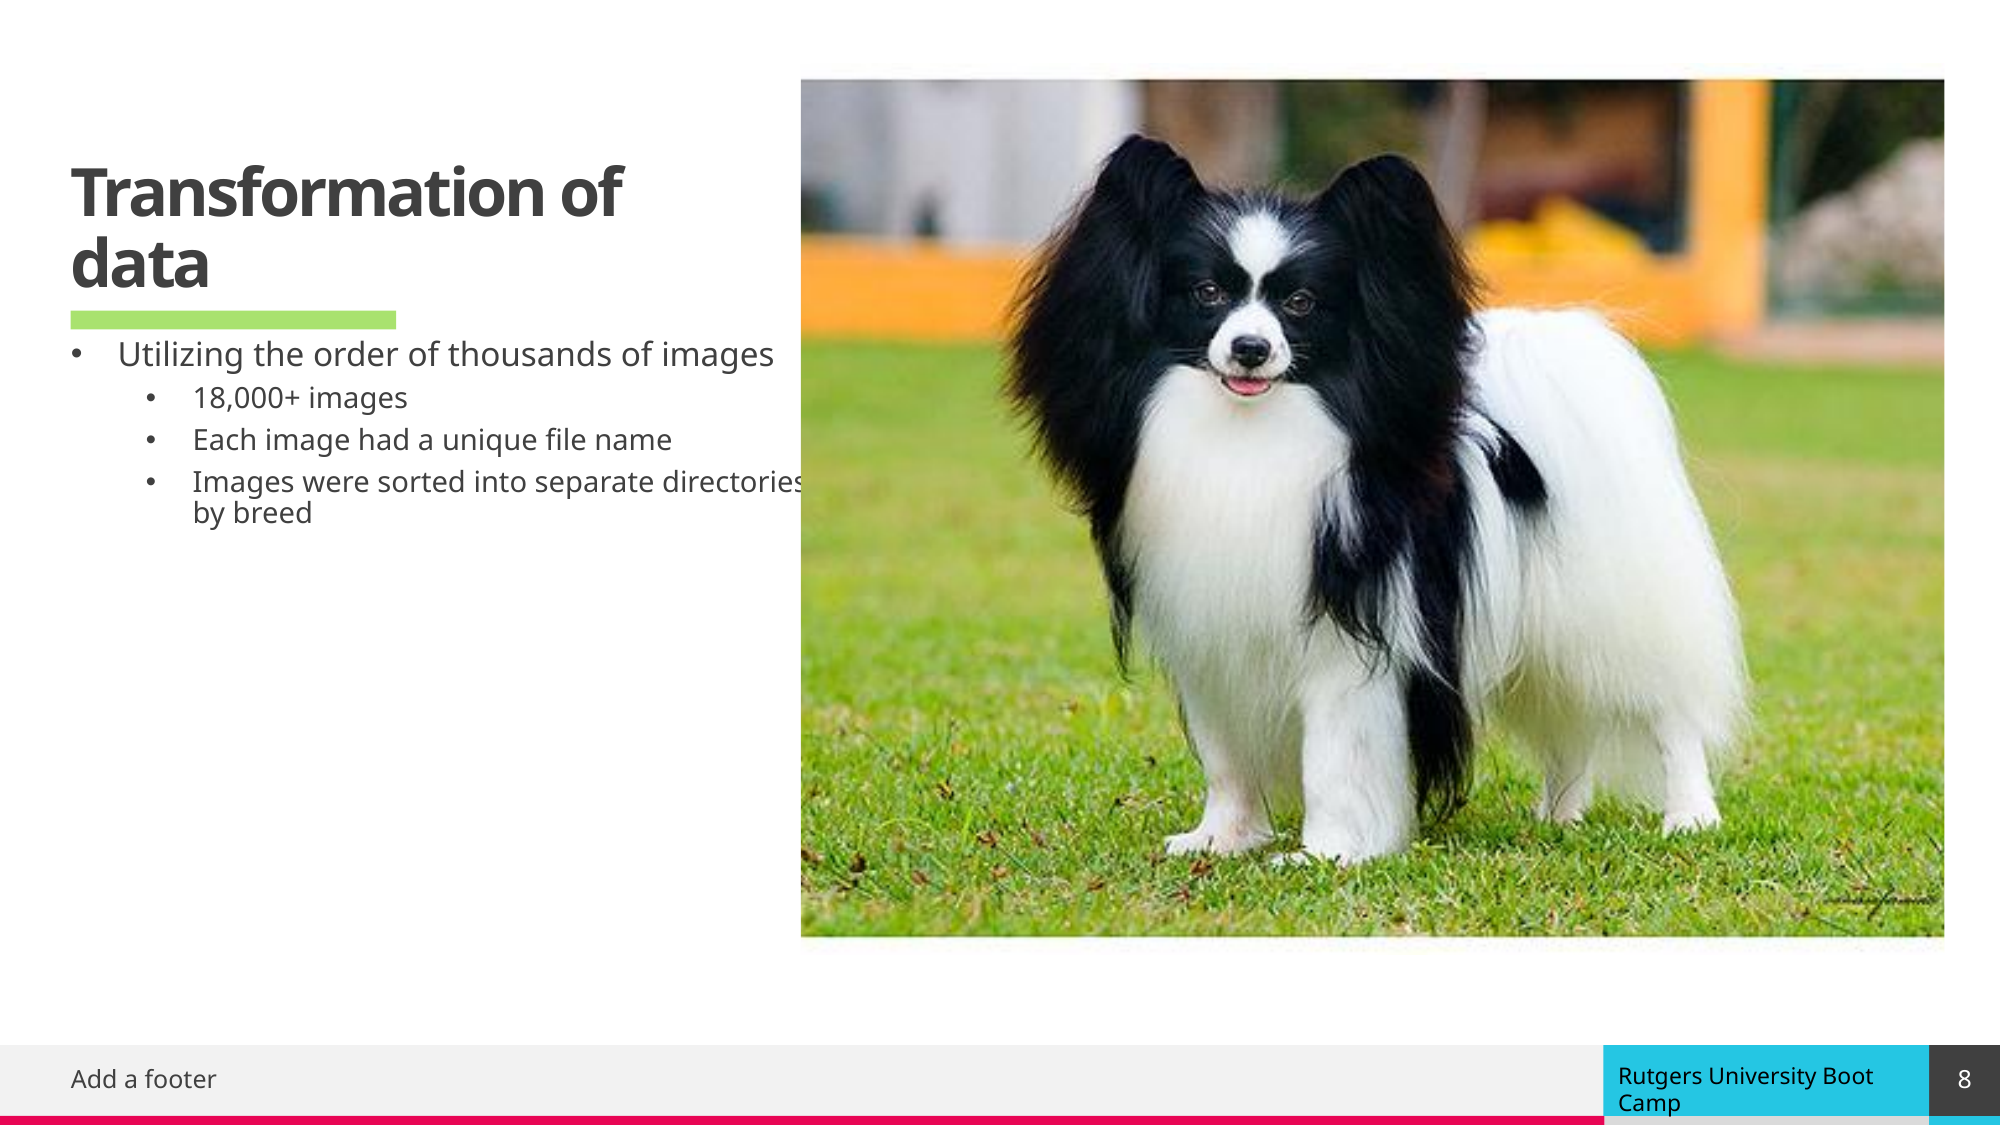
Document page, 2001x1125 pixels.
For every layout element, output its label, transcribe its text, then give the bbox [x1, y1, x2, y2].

picture [800, 63, 1945, 955]
footer Add a footer [70, 1056, 1000, 1105]
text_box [1603, 1045, 1930, 1116]
title Transformation of data [70, 70, 716, 303]
list Utilizing the order of thousands of images 18,000+ images Each image had a unique file name Images were sorted into separate directories by breed [70, 337, 845, 963]
slide_number 8 [1930, 1045, 2000, 1116]
